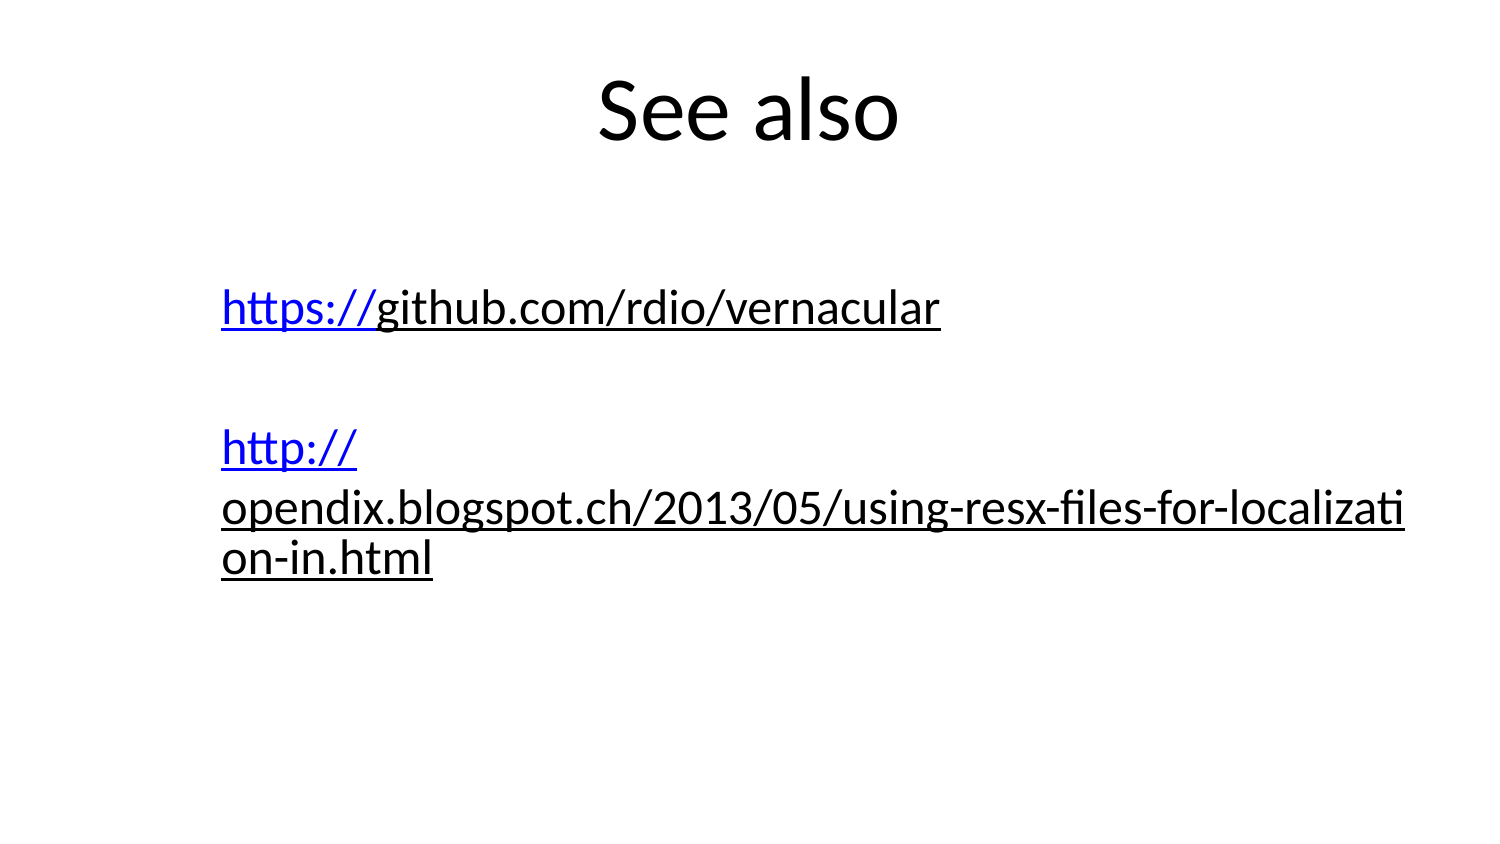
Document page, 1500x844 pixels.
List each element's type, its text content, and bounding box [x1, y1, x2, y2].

title See also [75, 33, 1425, 175]
list https://github.com/rdio/vernacular http://opendix.blogspot.ch/2013/05/using-resx-files-for-localization-in.html [75, 196, 1425, 754]
